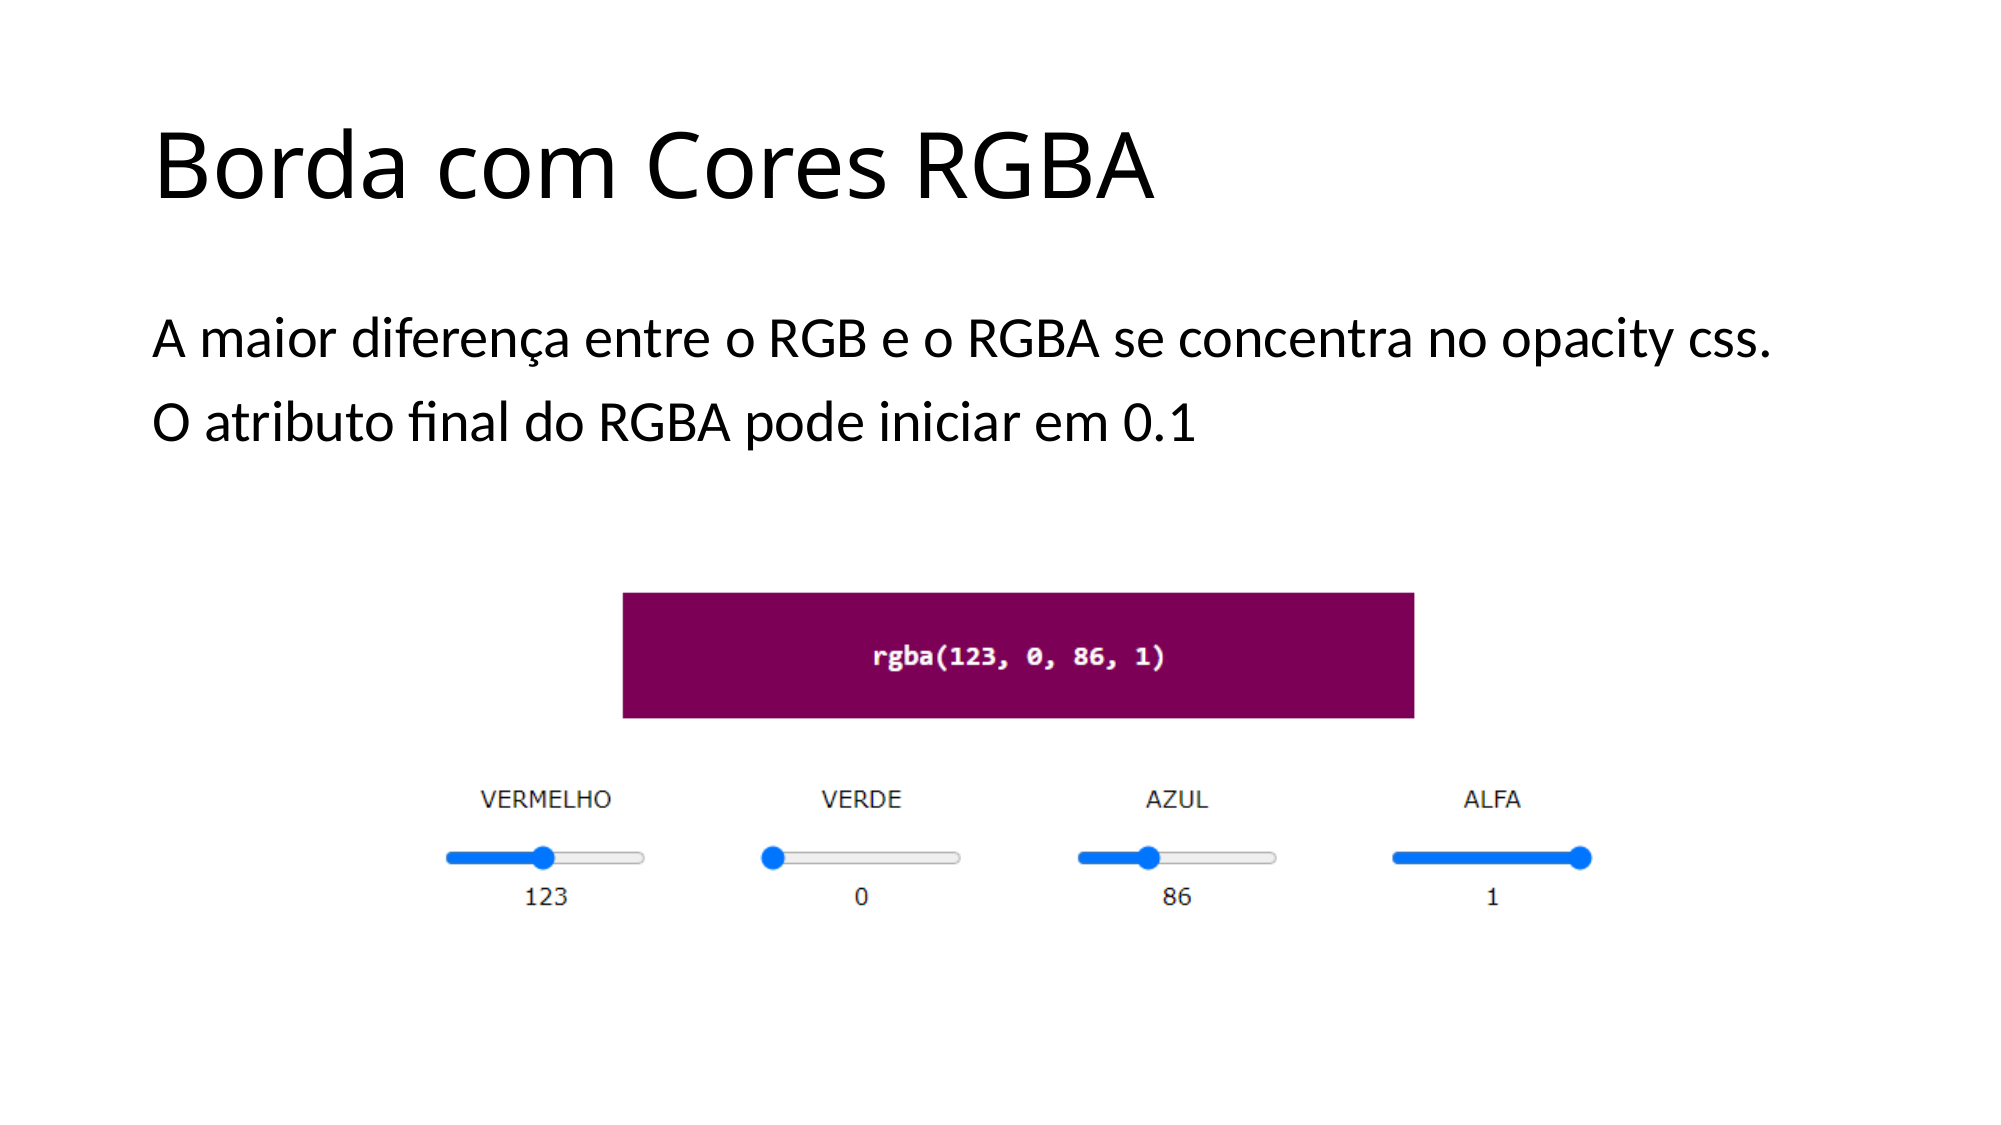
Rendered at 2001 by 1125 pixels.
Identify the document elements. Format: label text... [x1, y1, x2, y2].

picture [376, 535, 1704, 932]
list A maior diferença entre o RGB e o RGBA se concentra no opacity css. O atributo final do RGBA pode iniciar em 0.1 [137, 299, 1863, 1014]
title Borda com Cores RGBA [137, 59, 1863, 278]
